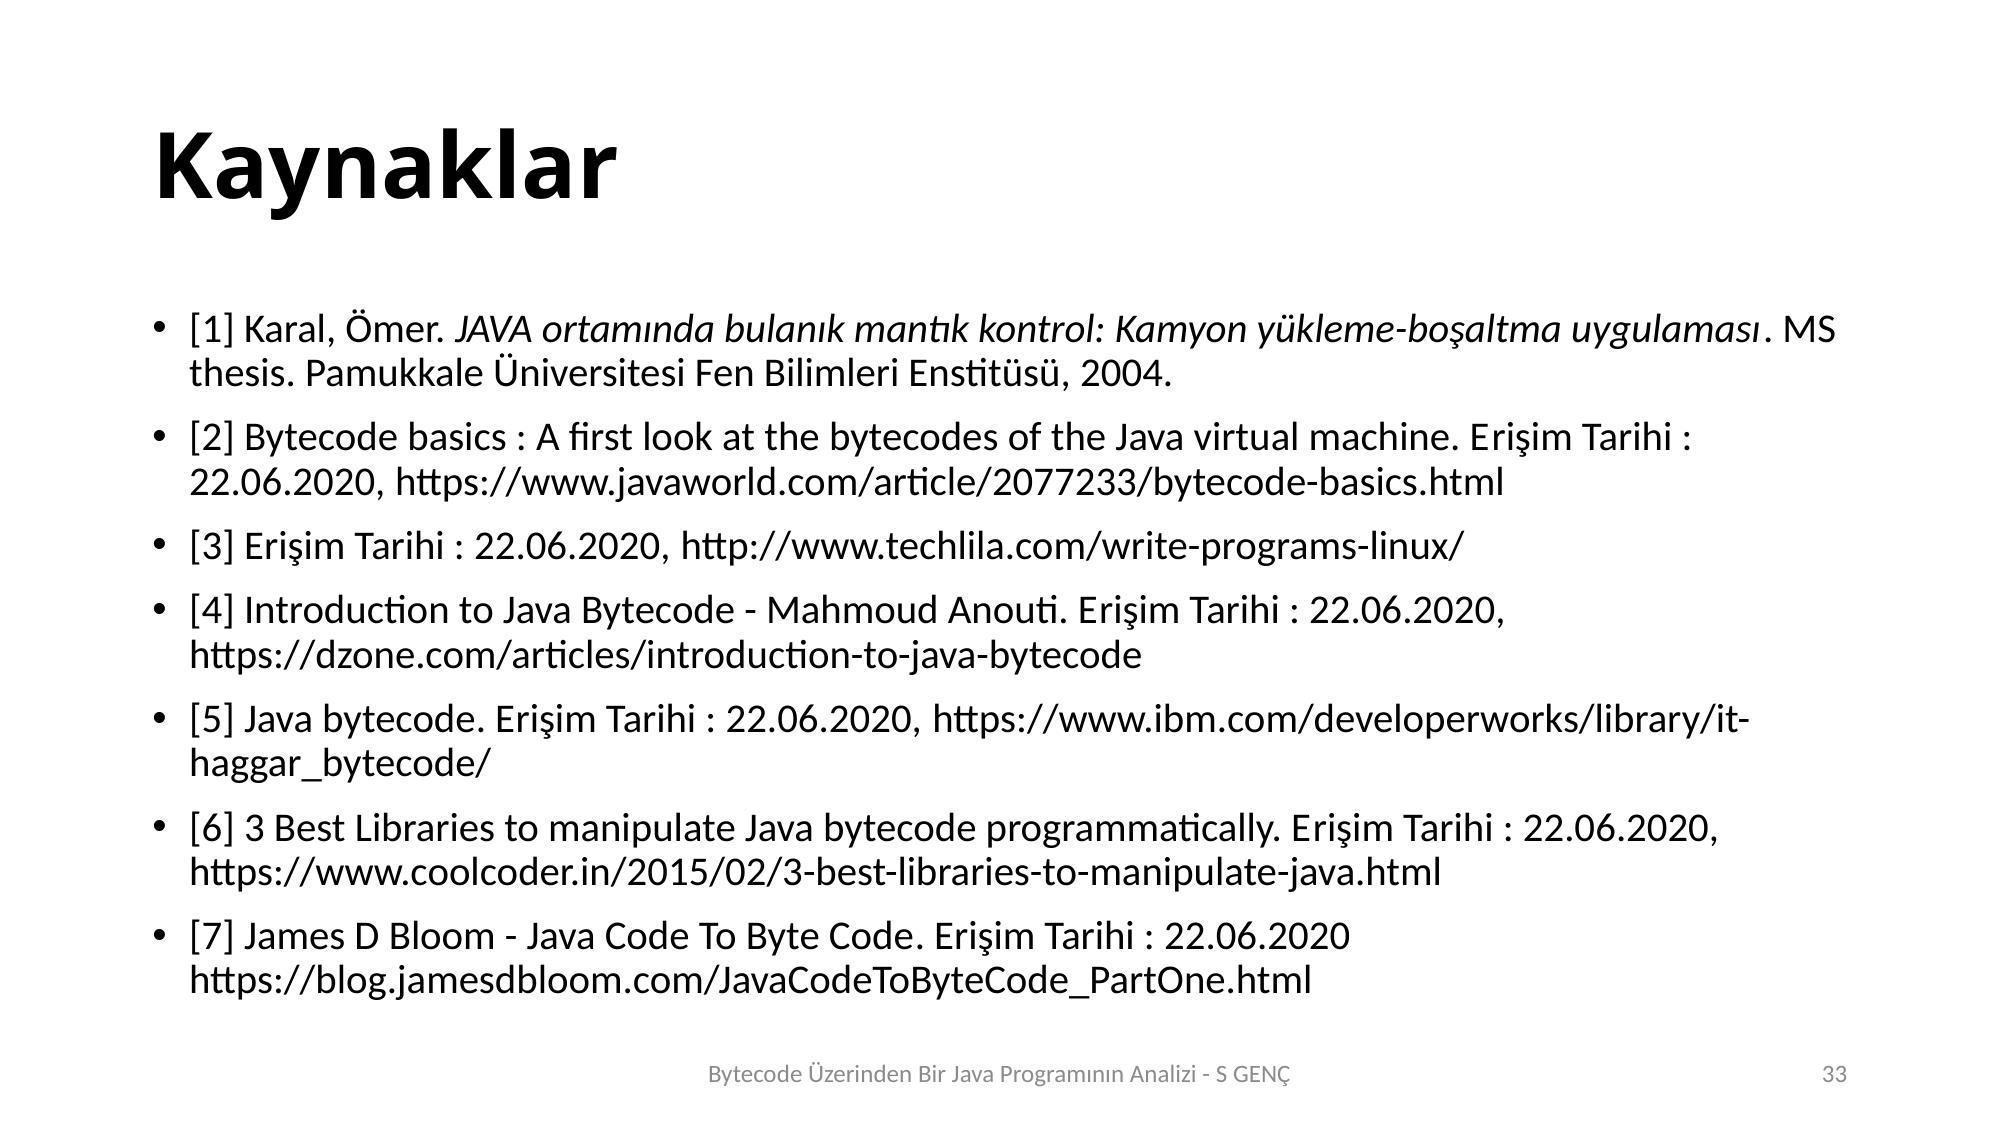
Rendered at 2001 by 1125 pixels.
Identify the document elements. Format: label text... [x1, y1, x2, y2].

slide_number 33 [1412, 1042, 1863, 1103]
footer Bytecode Üzerinden Bir Java Programının Analizi - S GENÇ [662, 1042, 1338, 1103]
list [1] Karal, Ömer. JAVA ortamında bulanık mantık kontrol: Kamyon yükleme-boşaltma uygulaması. MS thesis. Pamukkale Üniversitesi Fen Bilimleri Enstitüsü, 2004. [2] Bytecode basics : A first look at the bytecodes of the Java virtual machine. Erişim Tarihi : 22.06.2020, https://www.javaworld.com/article/2077233/bytecode-basics.html [3] Erişim Tarihi : 22.06.2020, http://www.techlila.com/write-programs-linux/ [4] Introduction to Java Bytecode - Mahmoud Anouti. Erişim Tarihi : 22.06.2020, https://dzone.com/articles/introduction-to-java-bytecode [5] Java bytecode. Erişim Tarihi : 22.06.2020, https://www.ibm.com/developerworks/library/it-haggar_bytecode/ [6] 3 Best Libraries to manipulate Java bytecode programmatically. Erişim Tarihi : 22.06.2020, https://www.coolcoder.in/2015/02/3-best-libraries-to-manipulate-java.html [7] James D Bloom - Java Code To Byte Code. Erişim Tarihi : 22.06.2020 https://blog.jamesdbloom.com/JavaCodeToByteCode_PartOne.html [137, 299, 1863, 1014]
title Kaynaklar [137, 59, 1863, 278]
